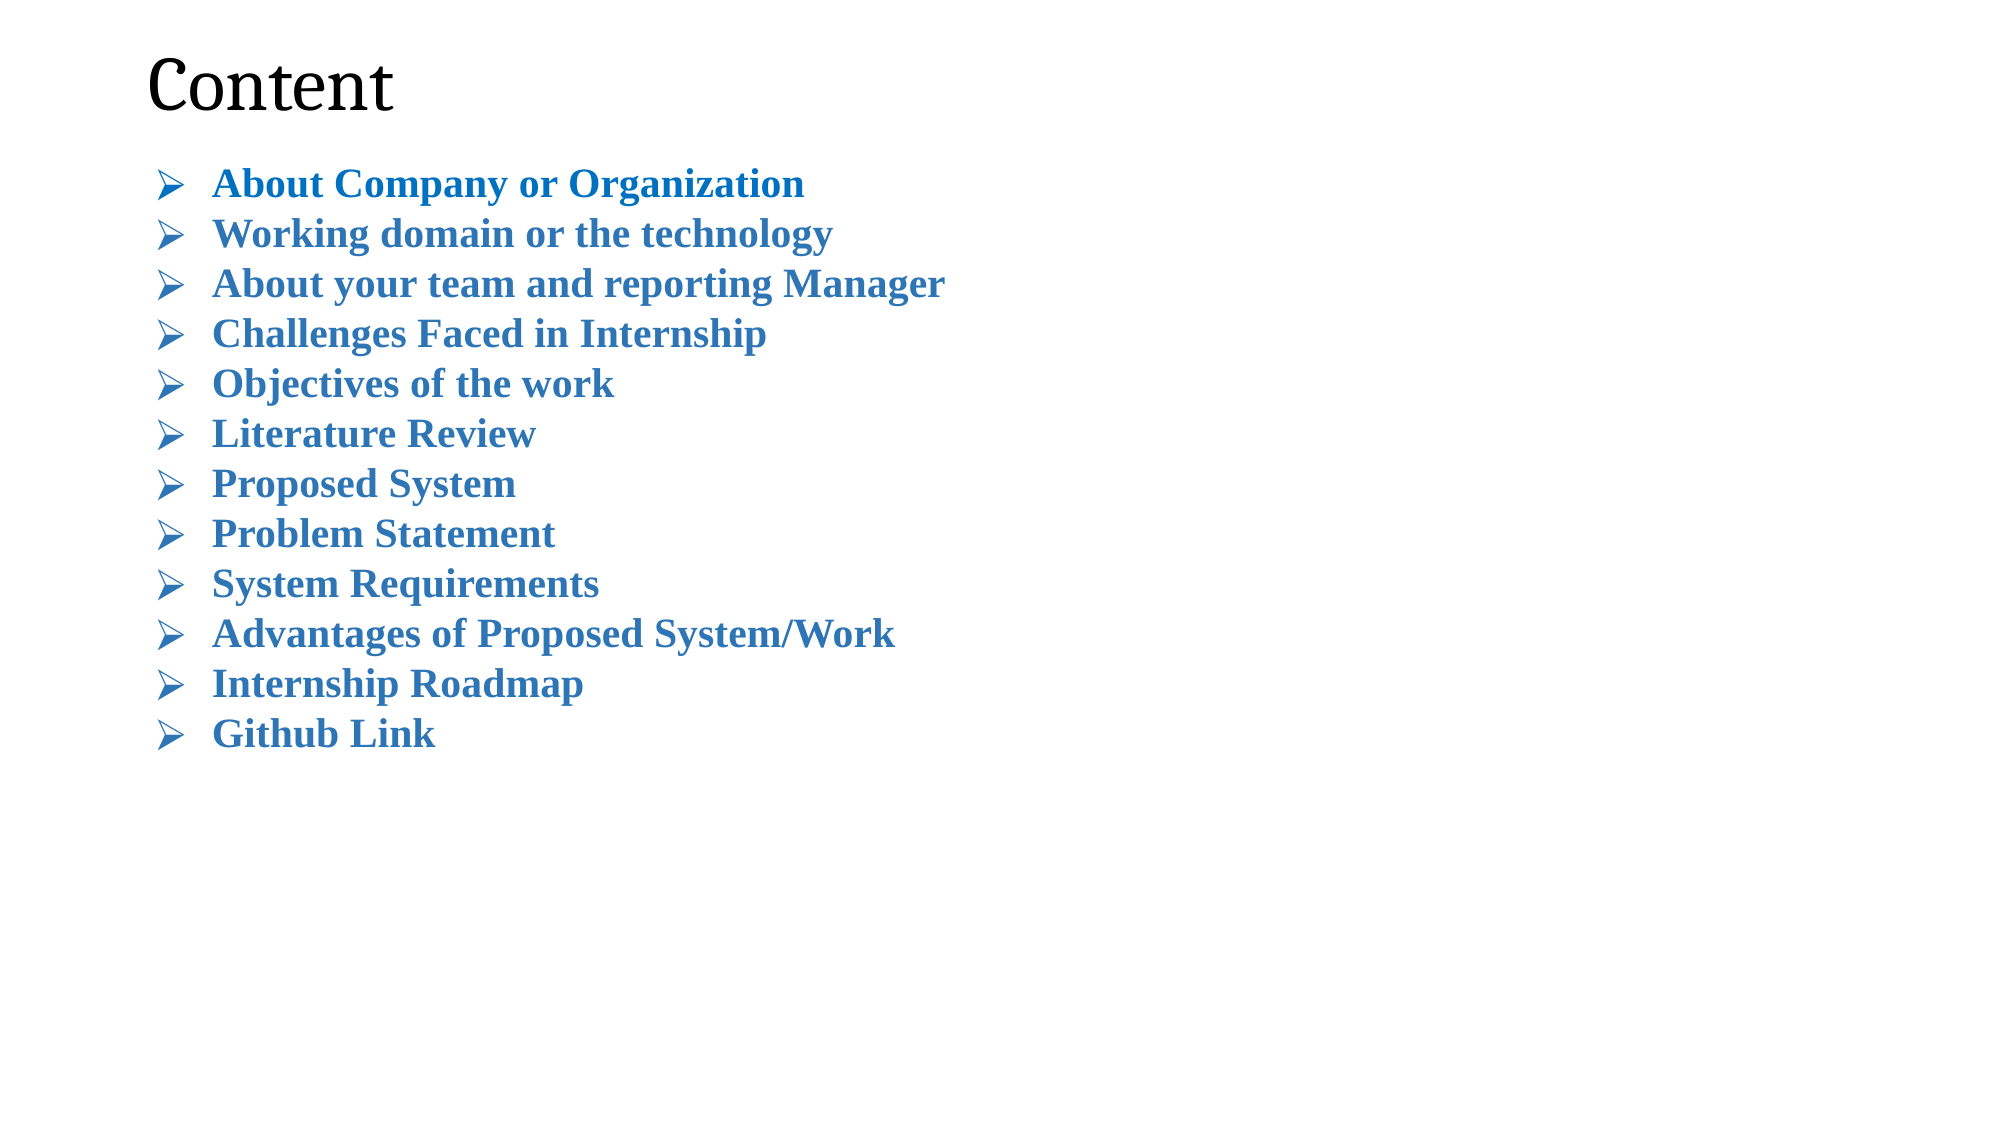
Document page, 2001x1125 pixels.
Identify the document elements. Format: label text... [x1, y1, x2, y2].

list About Company or Organization Working domain or the technology About your team and reporting Manager Challenges Faced in Internship Objectives of the work Literature Review Proposed System Problem Statement System Requirements Advantages of Proposed System/Work Internship Roadmap Github Link [115, 148, 1866, 849]
title Content [133, 45, 1884, 125]
